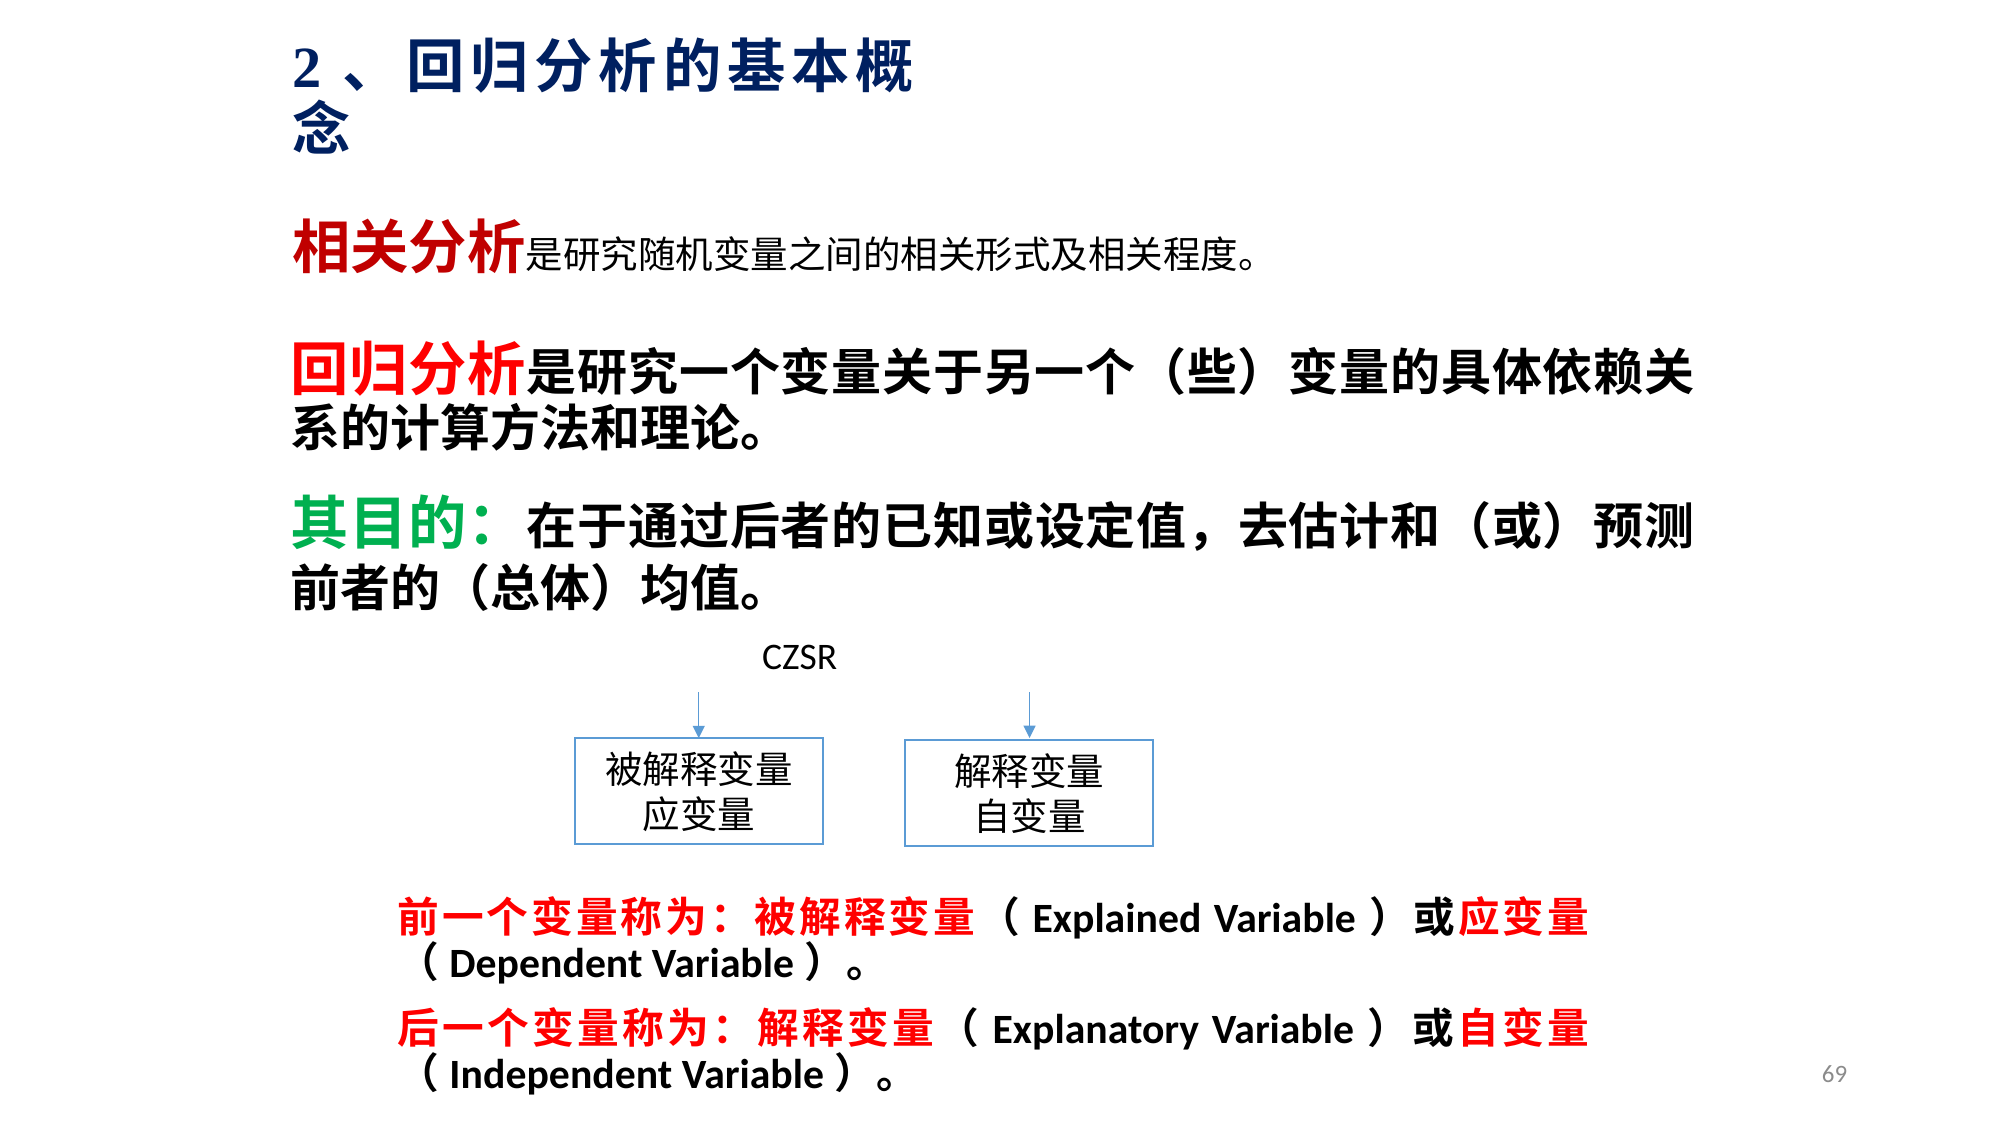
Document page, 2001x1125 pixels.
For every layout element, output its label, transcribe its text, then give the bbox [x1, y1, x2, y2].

text_box 解释变量 自变量 [904, 739, 1154, 847]
text_box 相关分析是研究随机变量之间的相关形式及相关程度。 [277, 203, 1710, 288]
list 回归分析是研究一个变量关于另一个（些）变量的具体依赖关系的计算方法和理论。 其目的：在于通过后者的已知或设定值，去估计和（或）预测前者的（总体）均值。 [275, 332, 1710, 628]
title 2、回归分析的基本概念 [277, 0, 930, 202]
text_box 被解释变量 应变量 [574, 737, 824, 845]
slide_number 69 [1604, 1042, 1863, 1103]
text_box 前一个变量称为：被解释变量（Explained Variable）或应变量（Dependent Variable）。 后一个变量称为：解释变量（Explanatory Variable）或自变量（Independent Variable）。 [326, 889, 1604, 1106]
